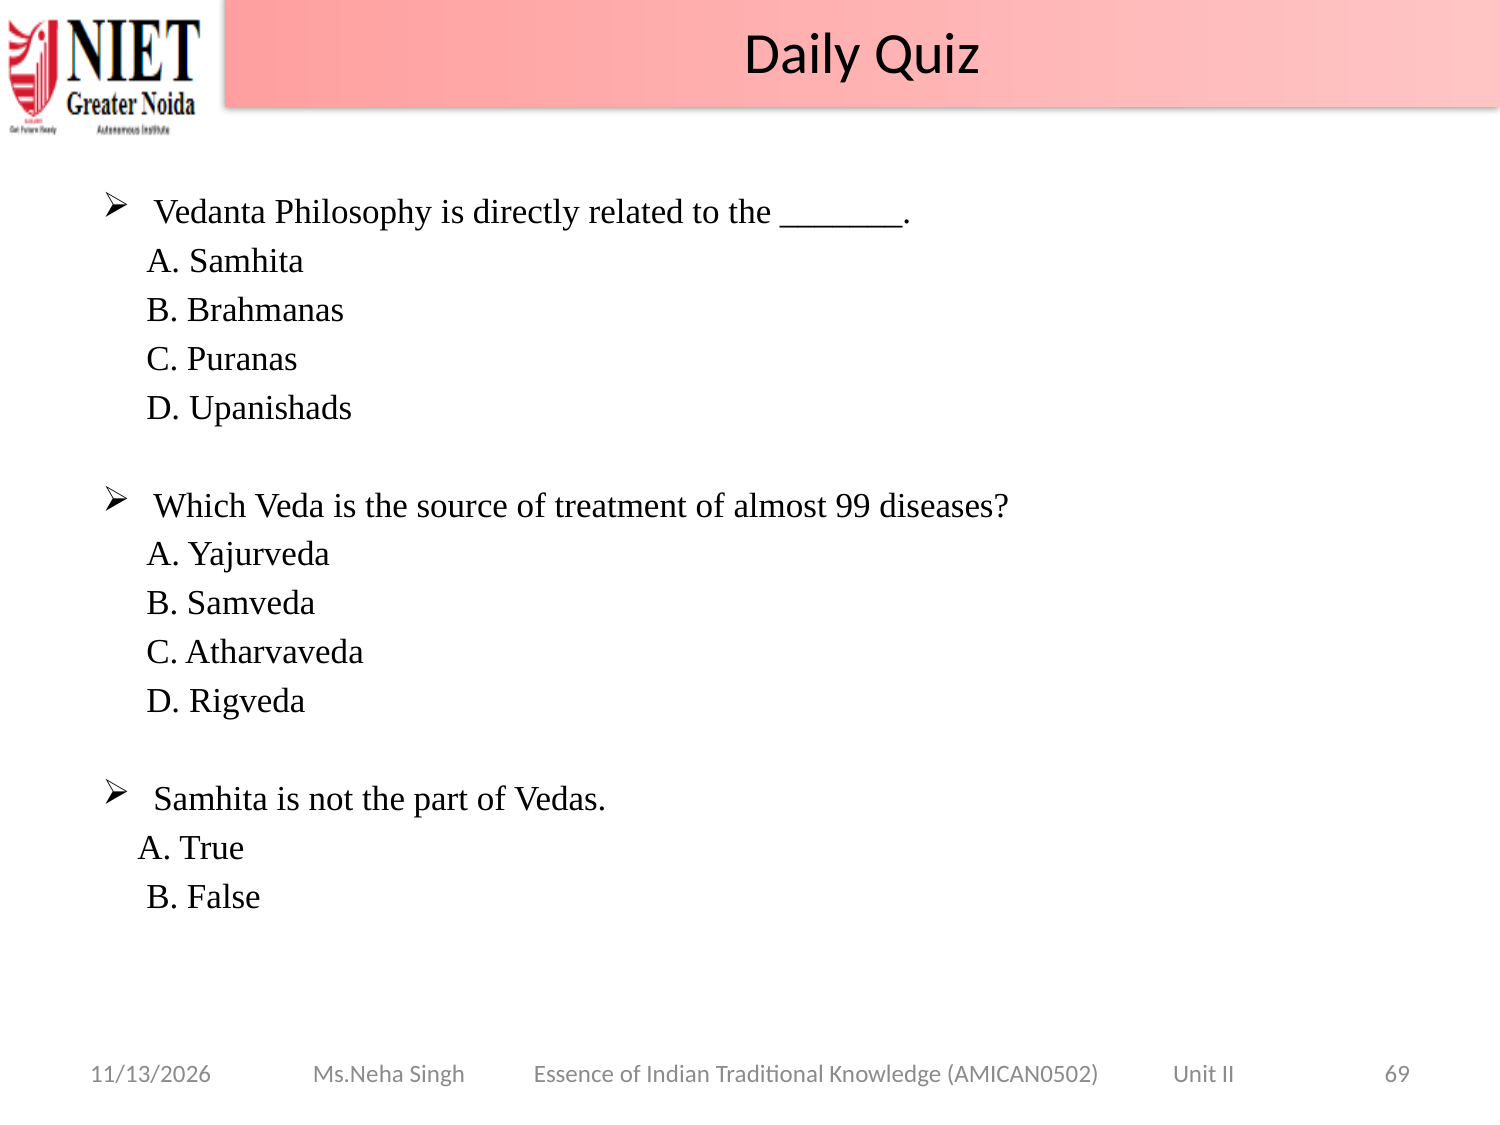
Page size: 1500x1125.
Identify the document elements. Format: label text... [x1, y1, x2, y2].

slide_number 69 [1325, 1042, 1425, 1103]
list Vedanta Philosophy is directly related to the _______. A. Samhita B. Brahmanas C. Puranas D. Upanishads Which Veda is the source of treatment of almost 99 diseases? A. Yajurveda B. Samveda C. Atharvaveda D. Rigveda Samhita is not the part of Vedas. A. True B. False [87, 132, 1438, 1013]
text_box Daily Quiz [224, 0, 1500, 107]
footer Ms.Neha Singh Essence of Indian Traditional Knowledge (AMICAN0502) Unit II [225, 1042, 1325, 1103]
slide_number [75, 1042, 225, 1103]
picture [0, 0, 213, 160]
